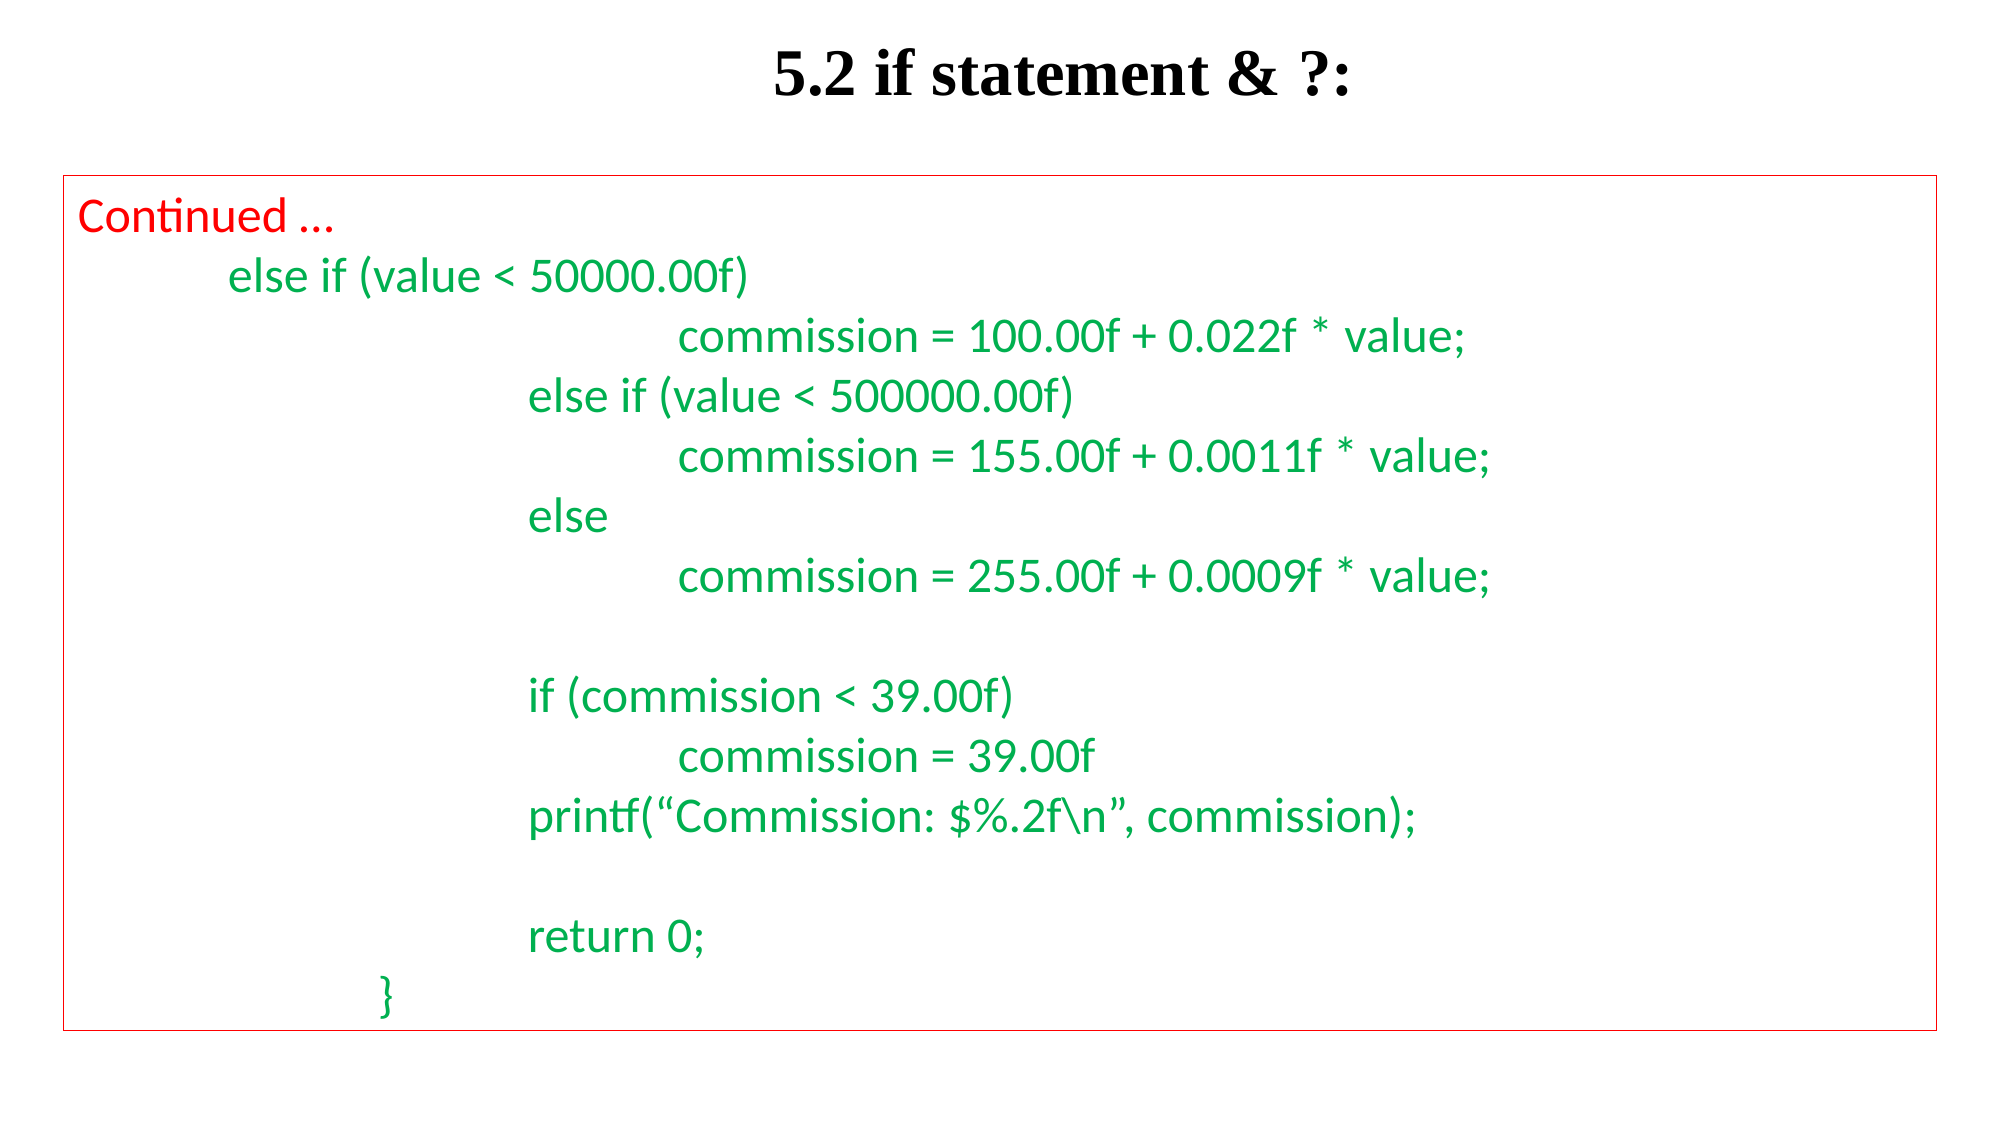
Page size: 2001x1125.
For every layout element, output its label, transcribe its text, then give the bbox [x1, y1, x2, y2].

text_box 5.2 if statement & ?: [758, 21, 1370, 116]
text_box Continued … else if (value < 50000.00f) commission = 100.00f + 0.022f * value; else if (value < 500000.00f) commission = 155.00f + 0.0011f * value; else commission = 255.00f + 0.0009f * value; if (commission < 39.00f) commission = 39.00f printf(“Commission: $%.2f\n”, commission); return 0; } [63, 175, 1937, 1031]
